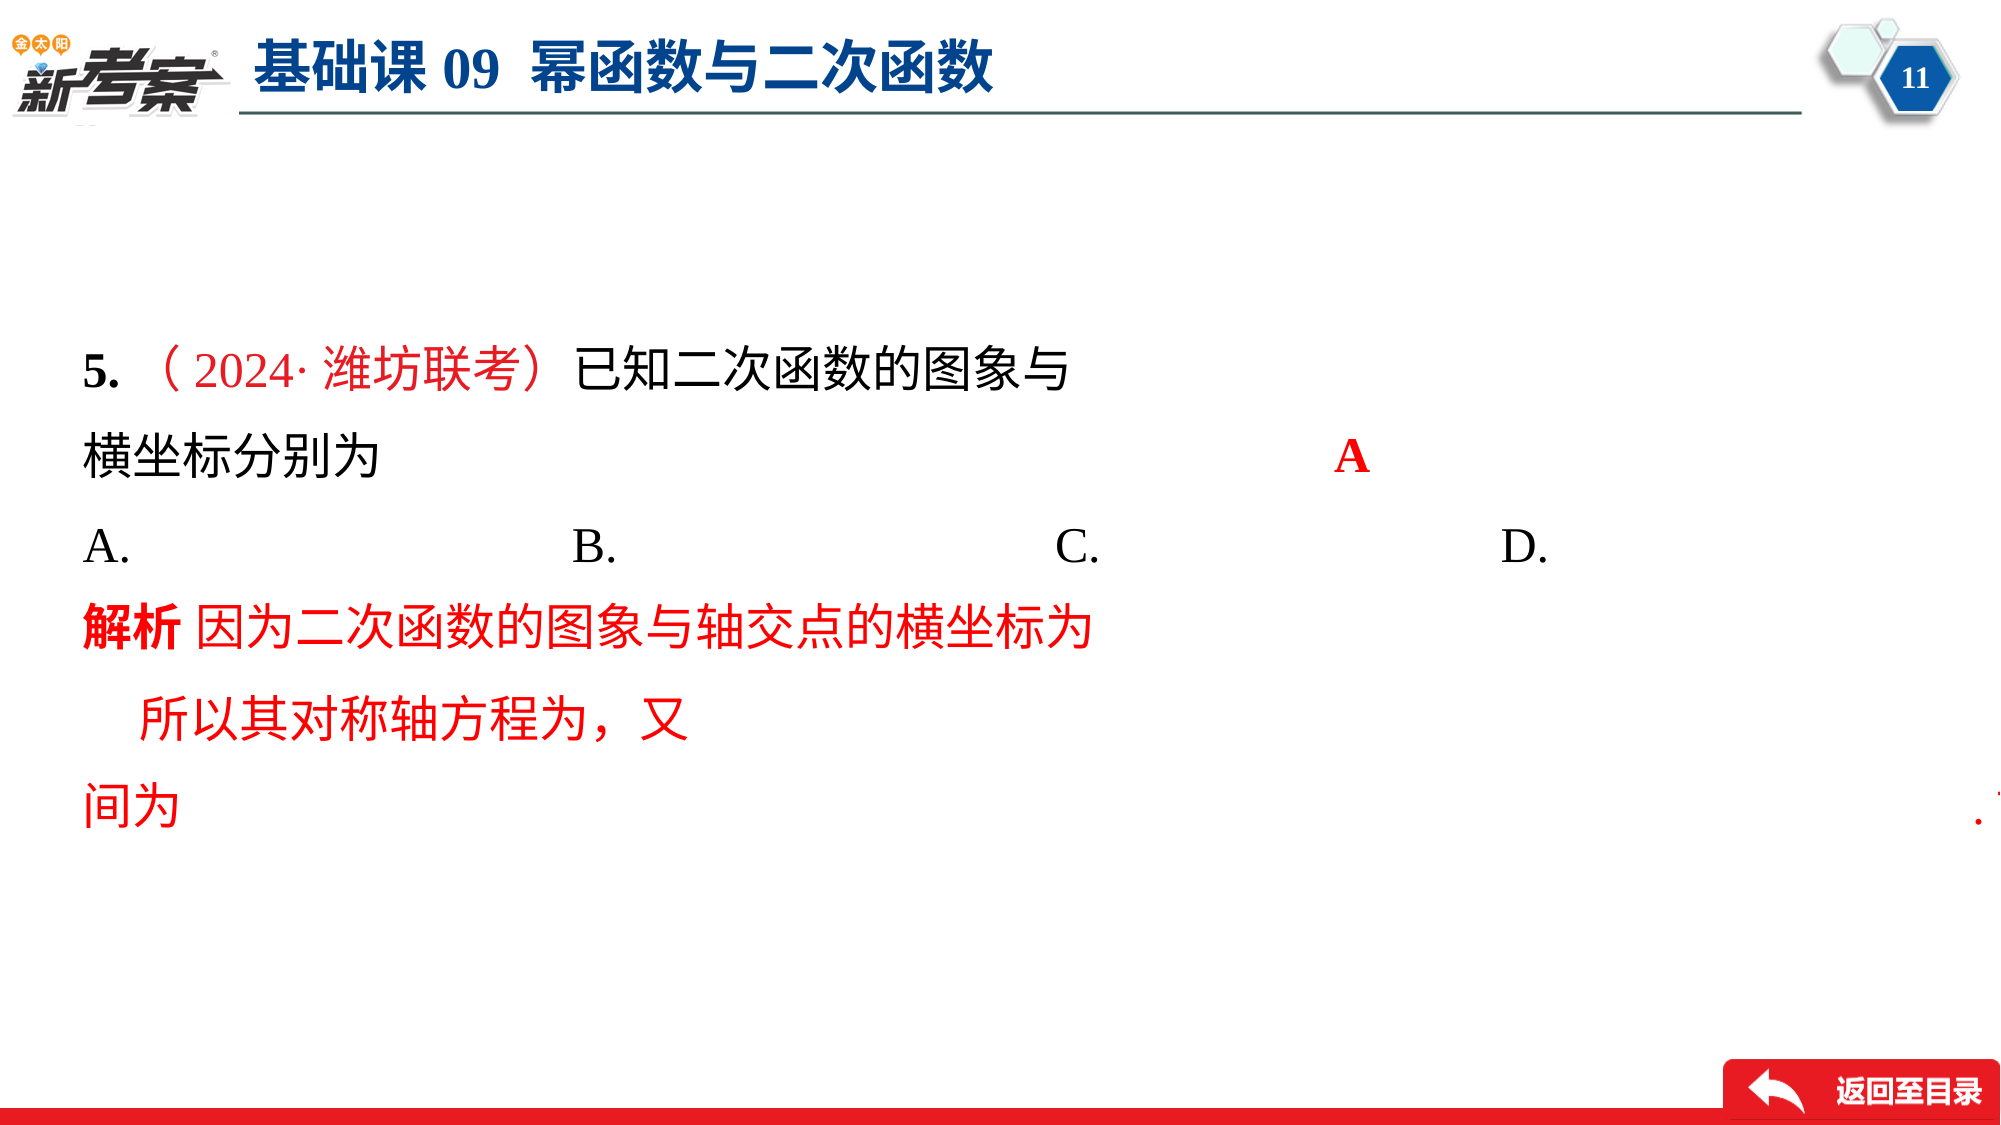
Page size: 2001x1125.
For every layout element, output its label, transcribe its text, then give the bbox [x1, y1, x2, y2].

text_box A [1316, 395, 1389, 474]
picture [0, 0, 2001, 1125]
